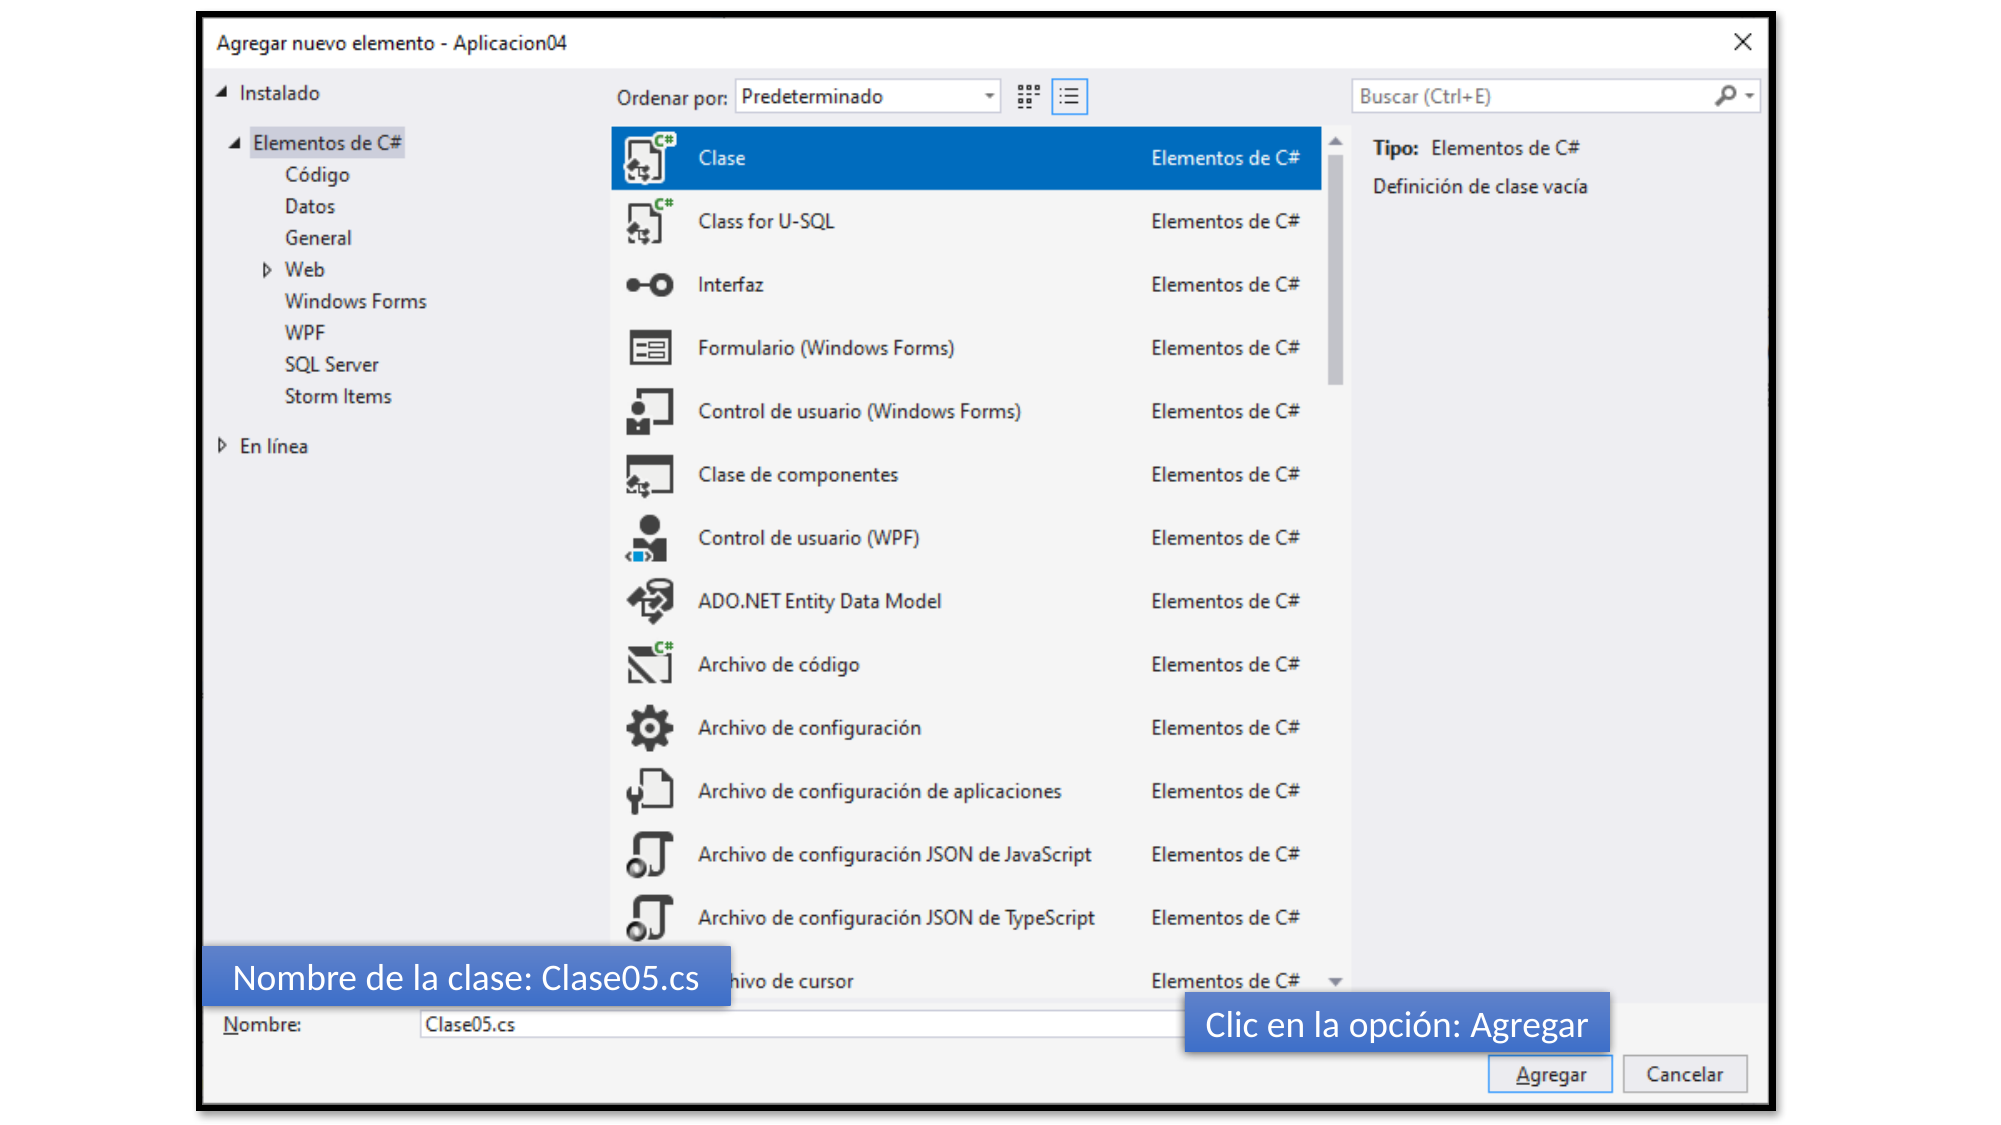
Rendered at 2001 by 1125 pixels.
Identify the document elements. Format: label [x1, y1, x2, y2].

picture [202, 17, 1770, 1105]
